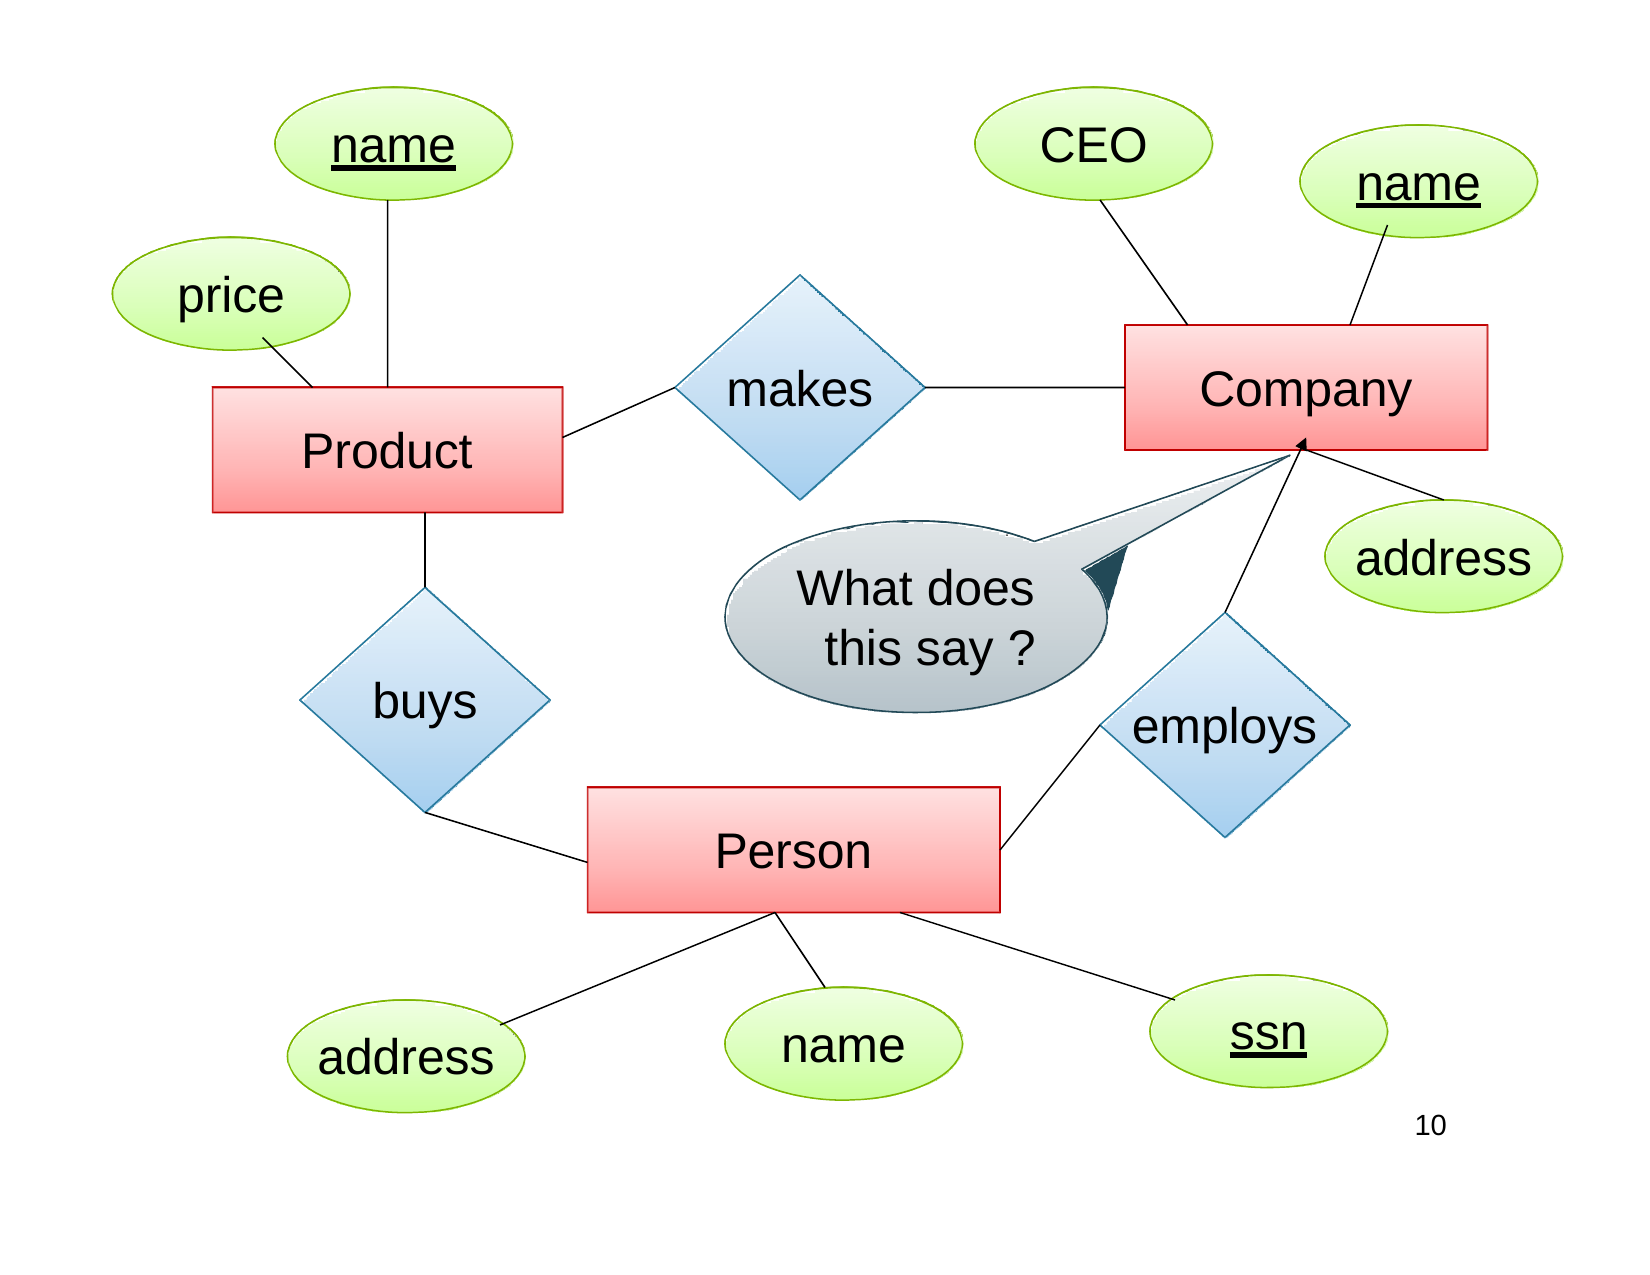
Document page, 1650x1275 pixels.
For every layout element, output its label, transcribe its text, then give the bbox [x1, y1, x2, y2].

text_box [499, 498, 1564, 1026]
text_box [723, 224, 1445, 714]
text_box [1148, 1033, 1389, 1089]
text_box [261, 199, 1189, 1114]
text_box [723, 1033, 964, 1102]
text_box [1193, 86, 1307, 223]
text_box 10 [1408, 1107, 1454, 1142]
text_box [1298, 123, 1539, 239]
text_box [211, 386, 256, 514]
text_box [273, 86, 972, 198]
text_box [973, 86, 1214, 202]
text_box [111, 236, 256, 352]
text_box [1449, 324, 1489, 452]
